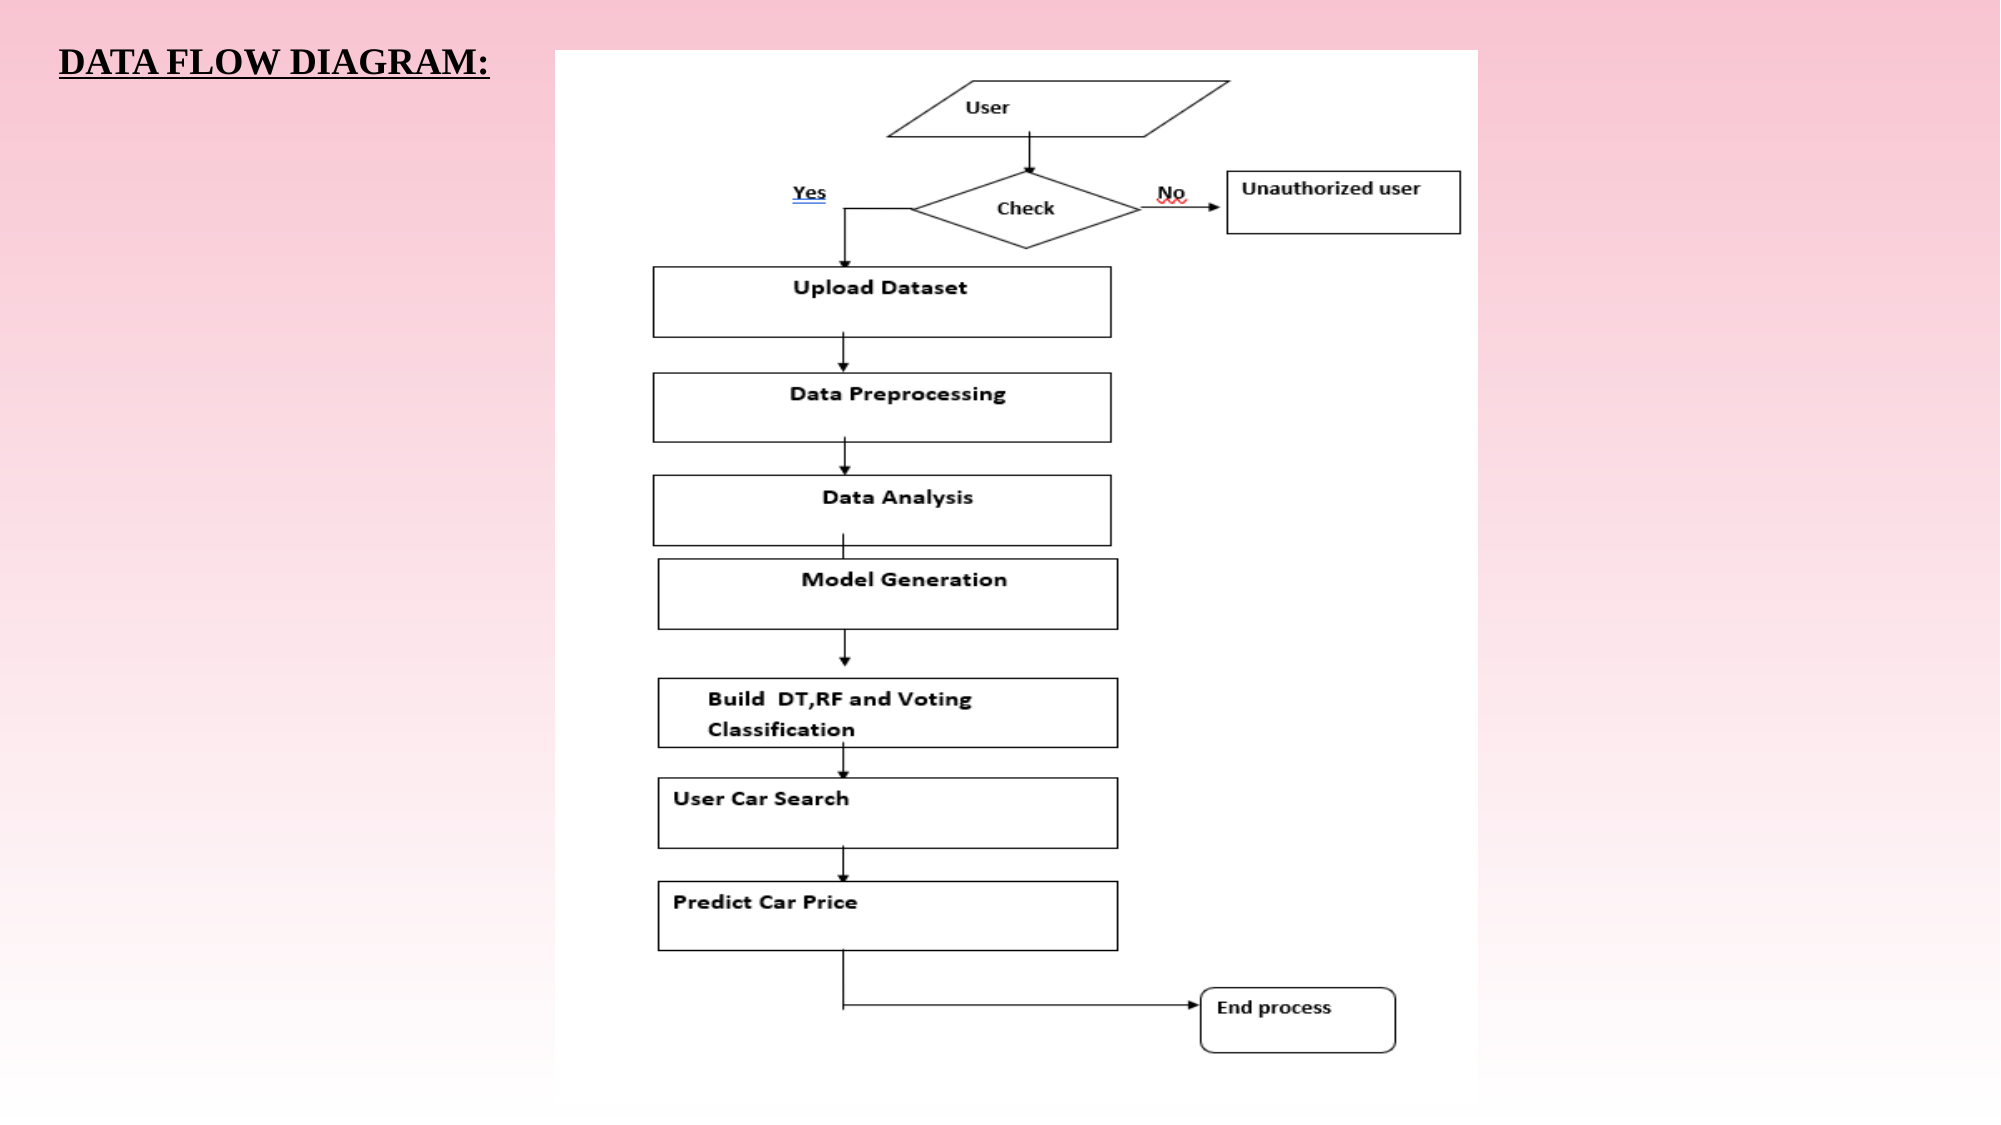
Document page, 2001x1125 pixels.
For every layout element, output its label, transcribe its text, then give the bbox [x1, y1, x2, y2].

picture [555, 50, 1478, 1104]
title DATA FLOW DIAGRAM: [26, 28, 523, 97]
